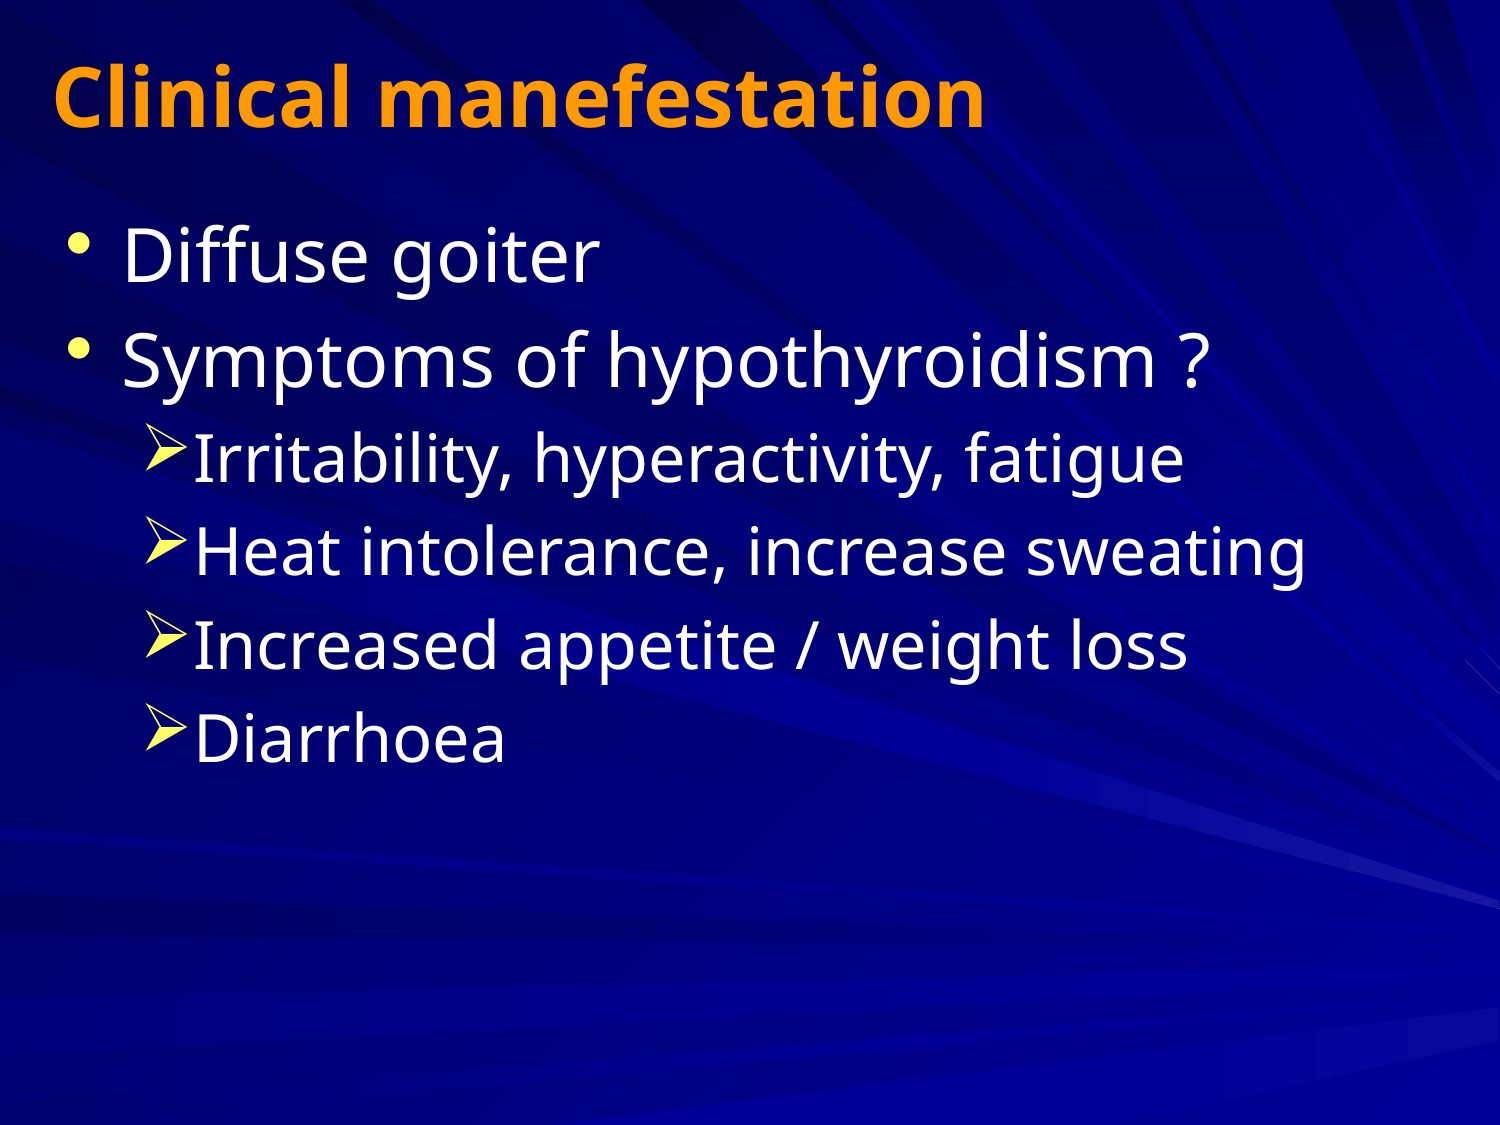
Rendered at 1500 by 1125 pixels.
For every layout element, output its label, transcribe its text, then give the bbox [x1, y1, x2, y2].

list Diffuse goiter Symptoms of hypothyroidism ? Irritability, hyperactivity, fatigue Heat intolerance, increase sweating Increased appetite / weight loss Diarrhoea [50, 200, 1500, 1125]
title Clinical manefestation [36, 0, 1387, 188]
